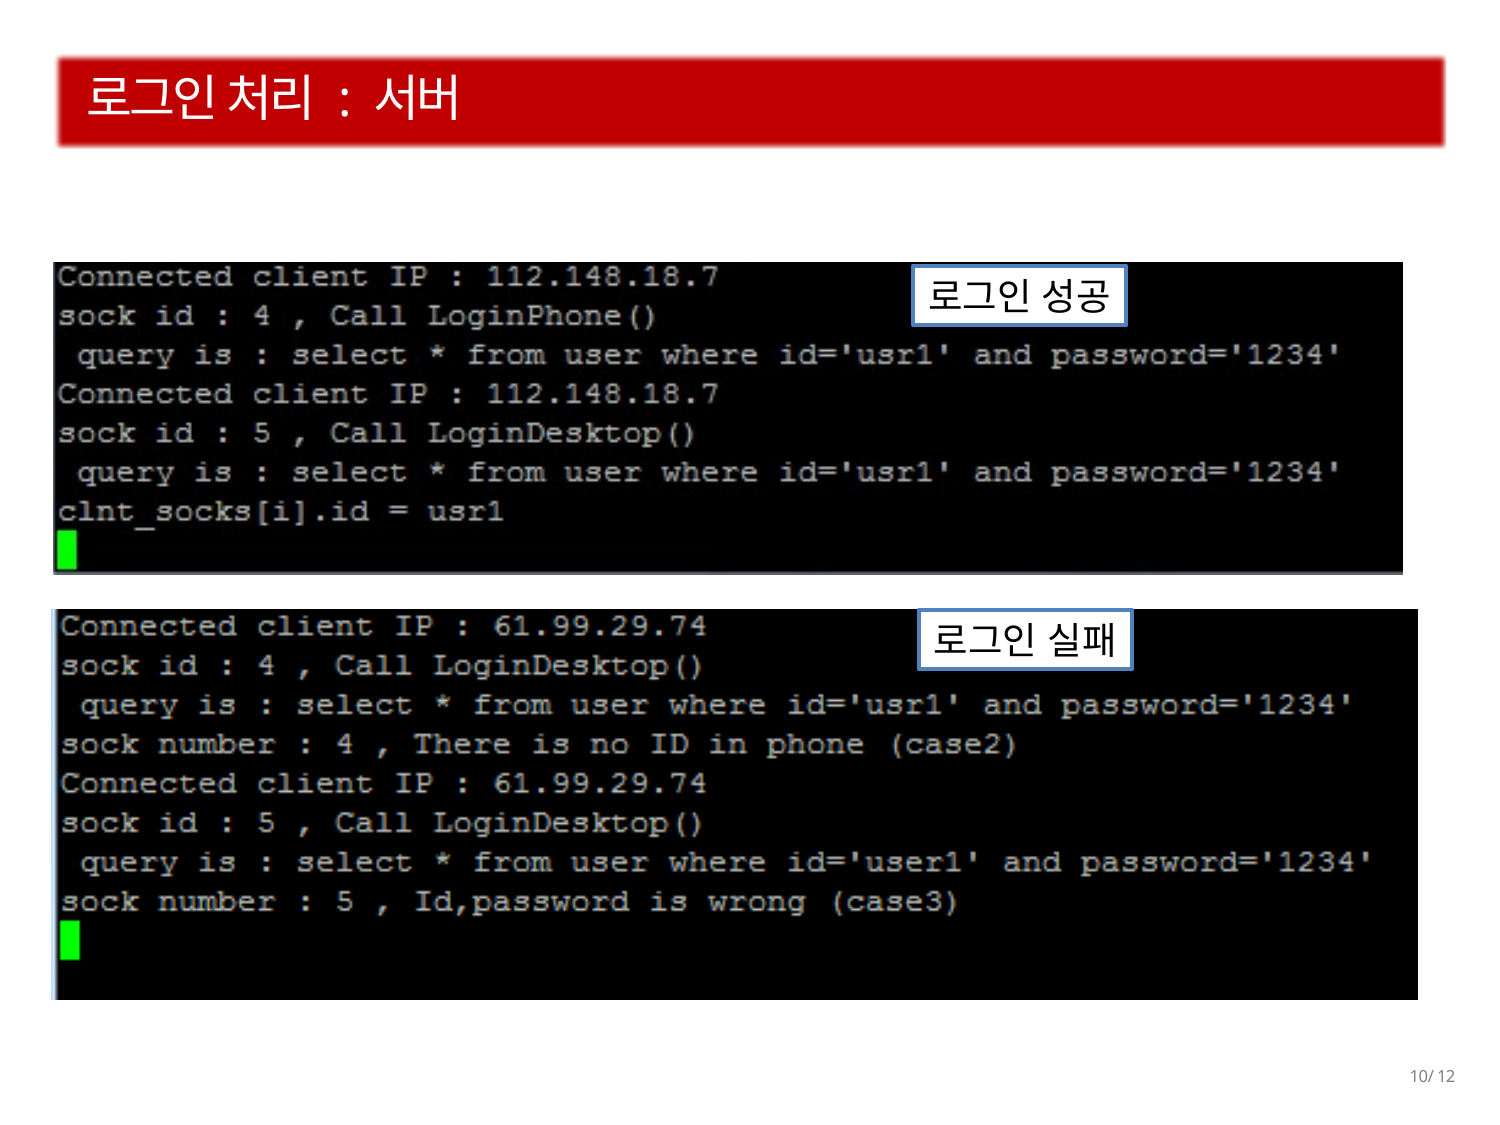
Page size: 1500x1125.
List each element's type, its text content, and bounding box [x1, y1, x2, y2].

text_box [58, 60, 1443, 145]
text_box 10/ 12 [1210, 1058, 1471, 1097]
picture [51, 609, 1418, 1000]
title 로그인 처리 : 서버 [71, 59, 1422, 138]
picture [52, 262, 1403, 575]
